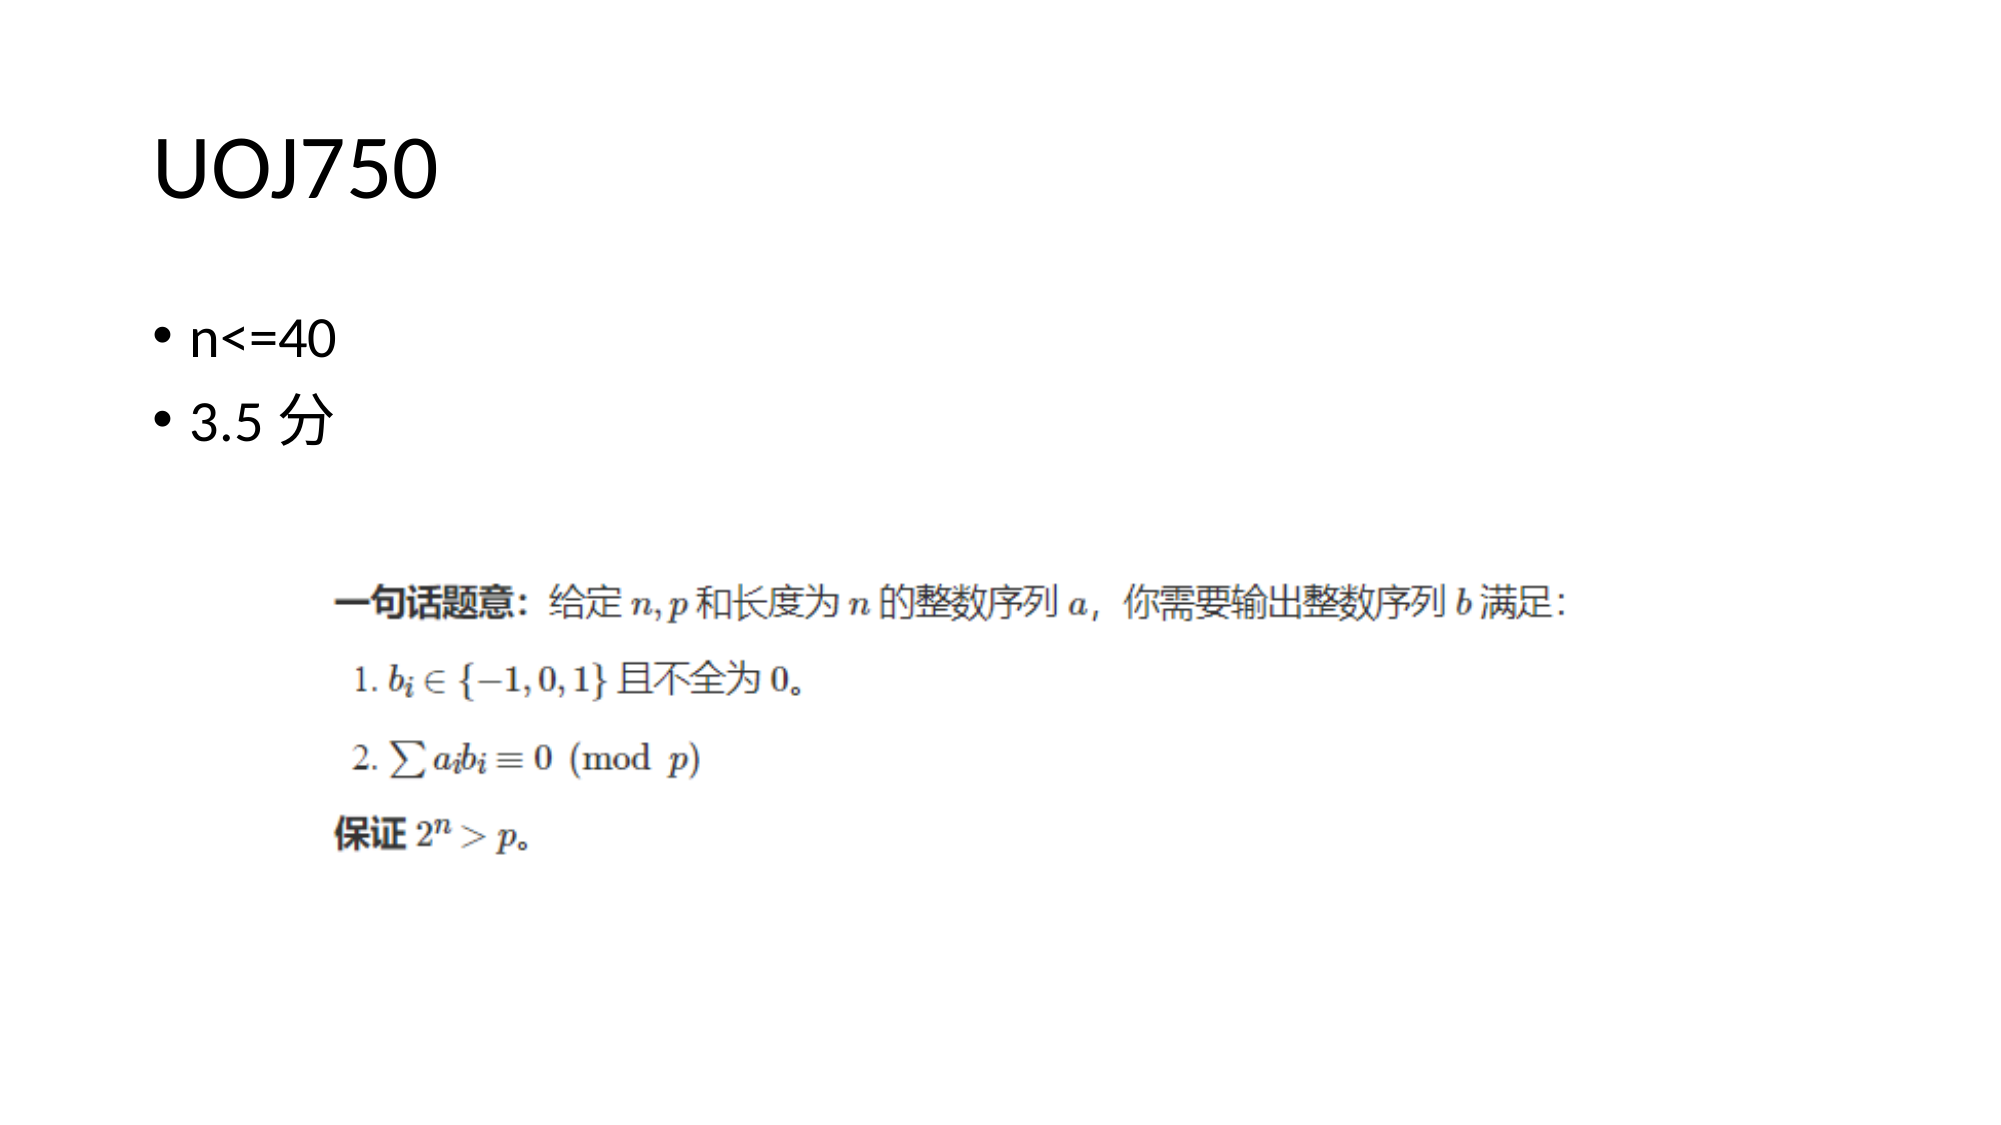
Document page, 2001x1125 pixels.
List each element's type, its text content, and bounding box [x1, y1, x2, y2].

picture [320, 572, 1636, 863]
title UOJ750 [137, 59, 1863, 278]
list n<=40 3.5分 [137, 299, 1863, 1014]
